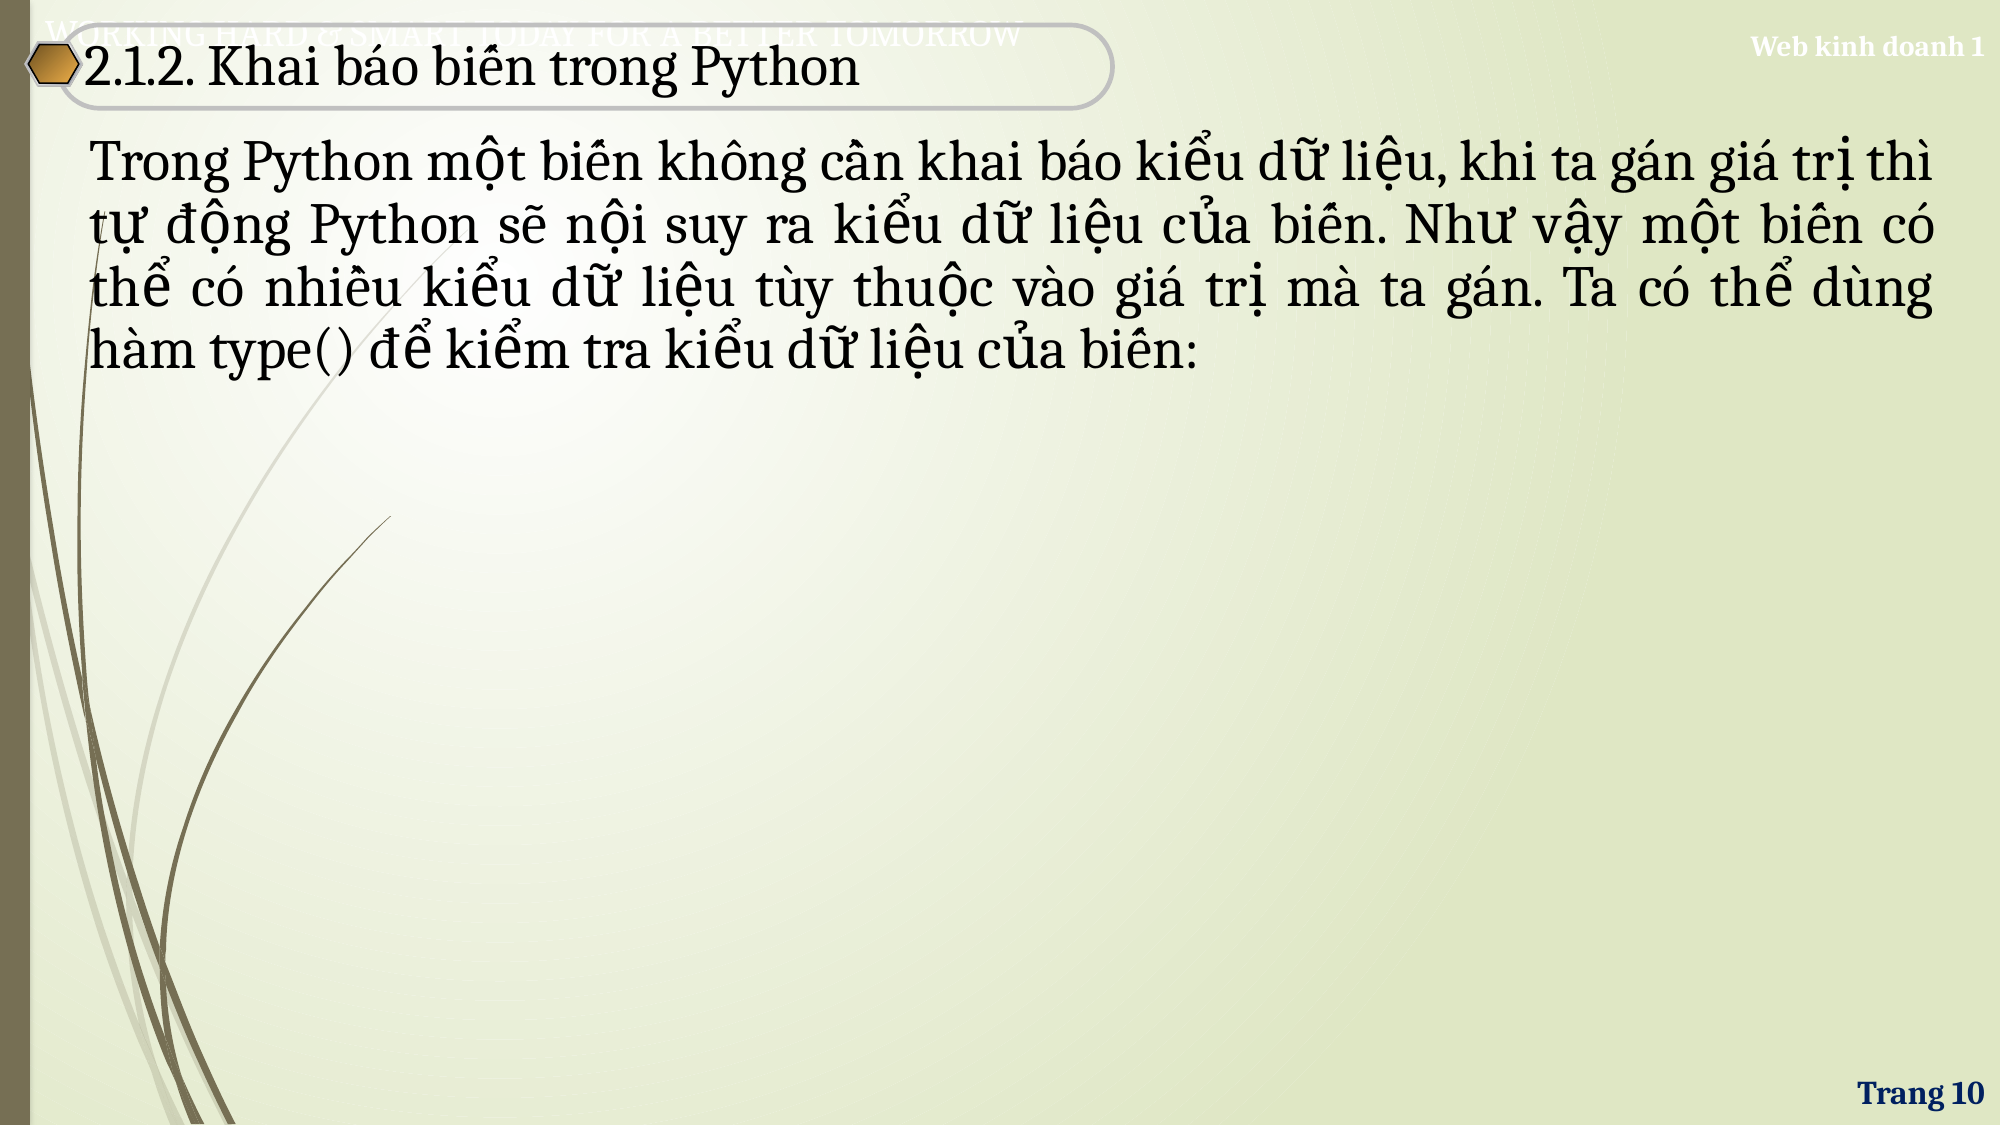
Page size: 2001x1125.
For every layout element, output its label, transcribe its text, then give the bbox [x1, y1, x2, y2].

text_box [24, 24, 1113, 109]
slide_number Trang 10 [1533, 1060, 2000, 1121]
text_box Trong Python một biến không cần khai báo kiểu dữ liệu, khi ta gán giá trị thì tự động Python sẽ nội suy ra kiểu dữ liệu của biến. Như vậy một biến có thể có nhiều kiểu dữ liệu tùy thuộc vào giá trị mà ta gán. Ta có thể dùng hàm type() để kiểm tra kiểu dữ liệu của biến: [74, 122, 1950, 984]
